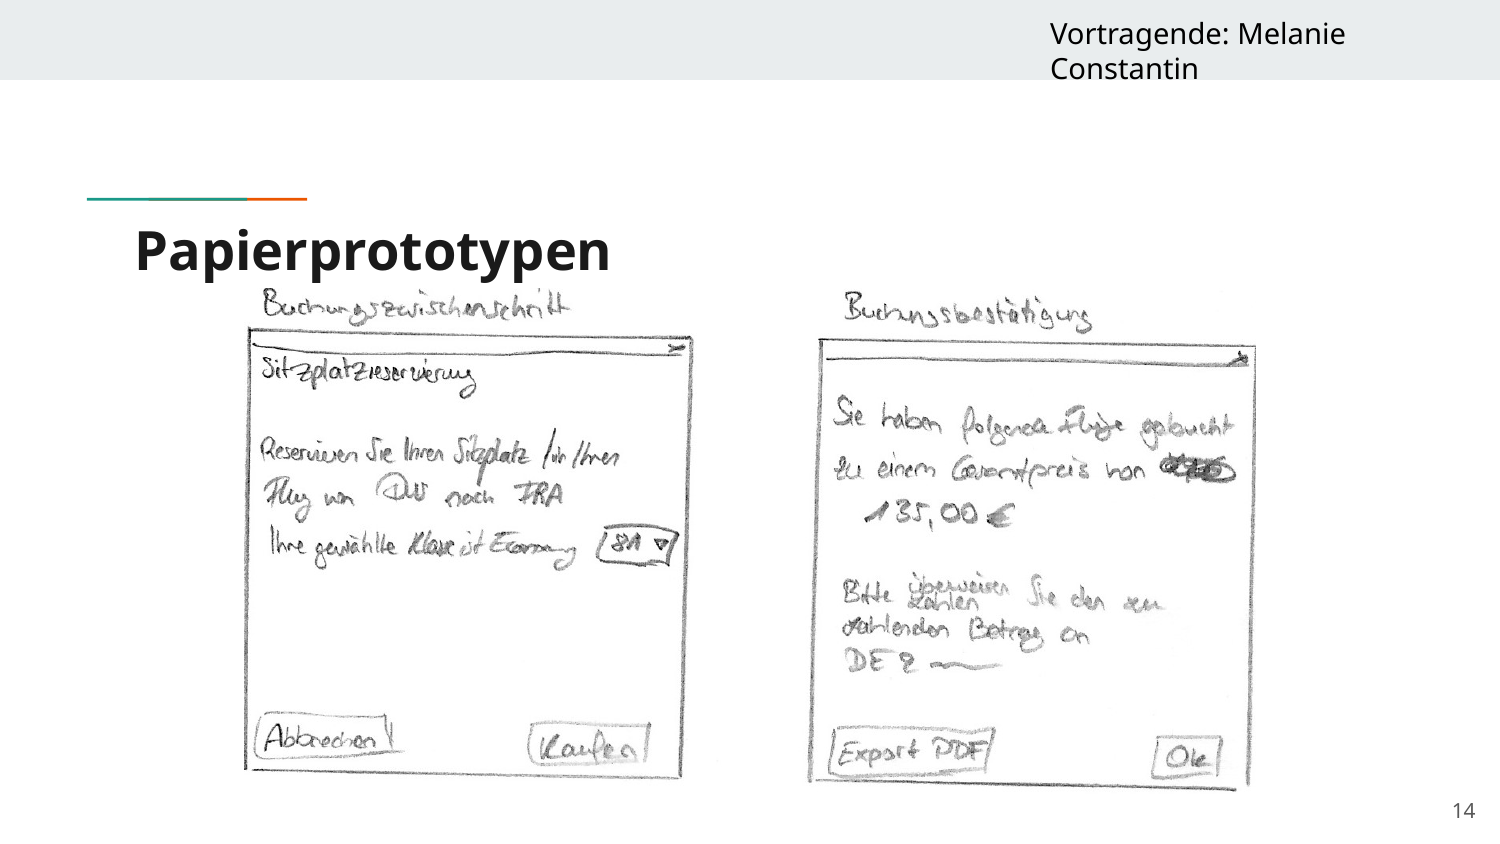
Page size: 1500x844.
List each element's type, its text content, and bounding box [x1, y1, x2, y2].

title Papierprototypen [119, 200, 1381, 289]
picture [244, 288, 1256, 794]
slide_number 14 [1400, 779, 1491, 844]
text_box Vortragende: Melanie Constantin [1035, 0, 1500, 81]
